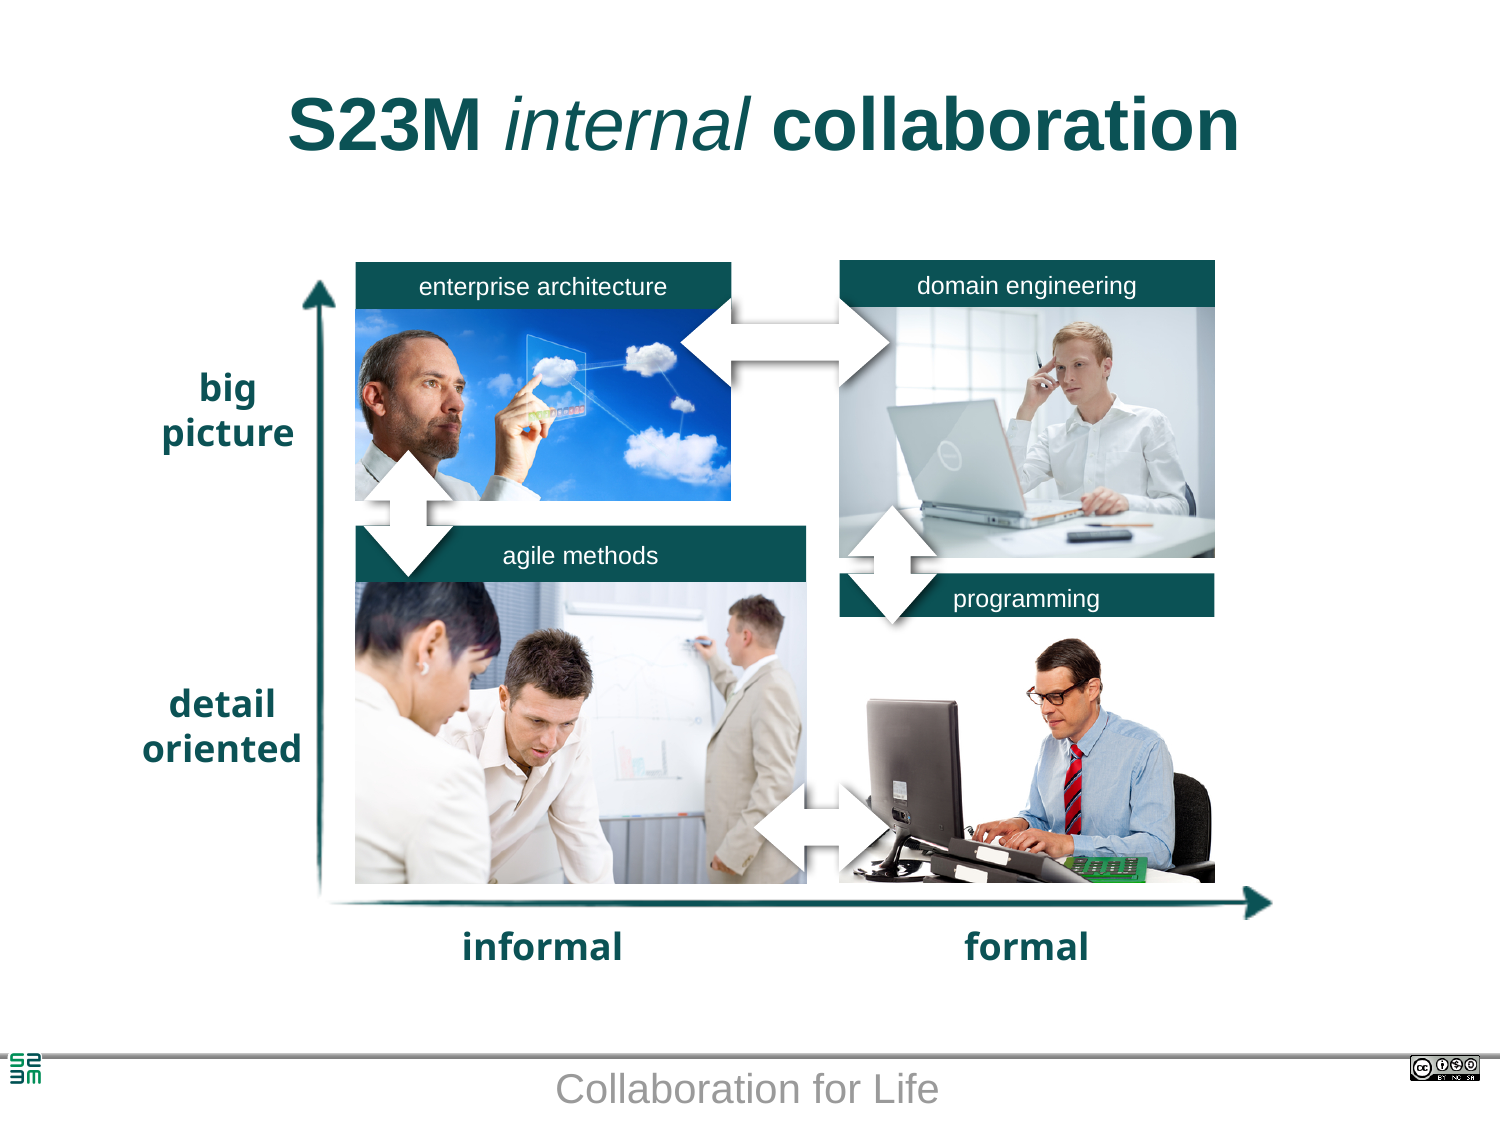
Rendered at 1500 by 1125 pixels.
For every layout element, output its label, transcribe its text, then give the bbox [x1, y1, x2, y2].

text_box S23M internal collaboration [21, 57, 1500, 185]
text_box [136, 259, 1277, 974]
picture [1410, 1055, 1480, 1081]
picture [10, 1053, 41, 1084]
